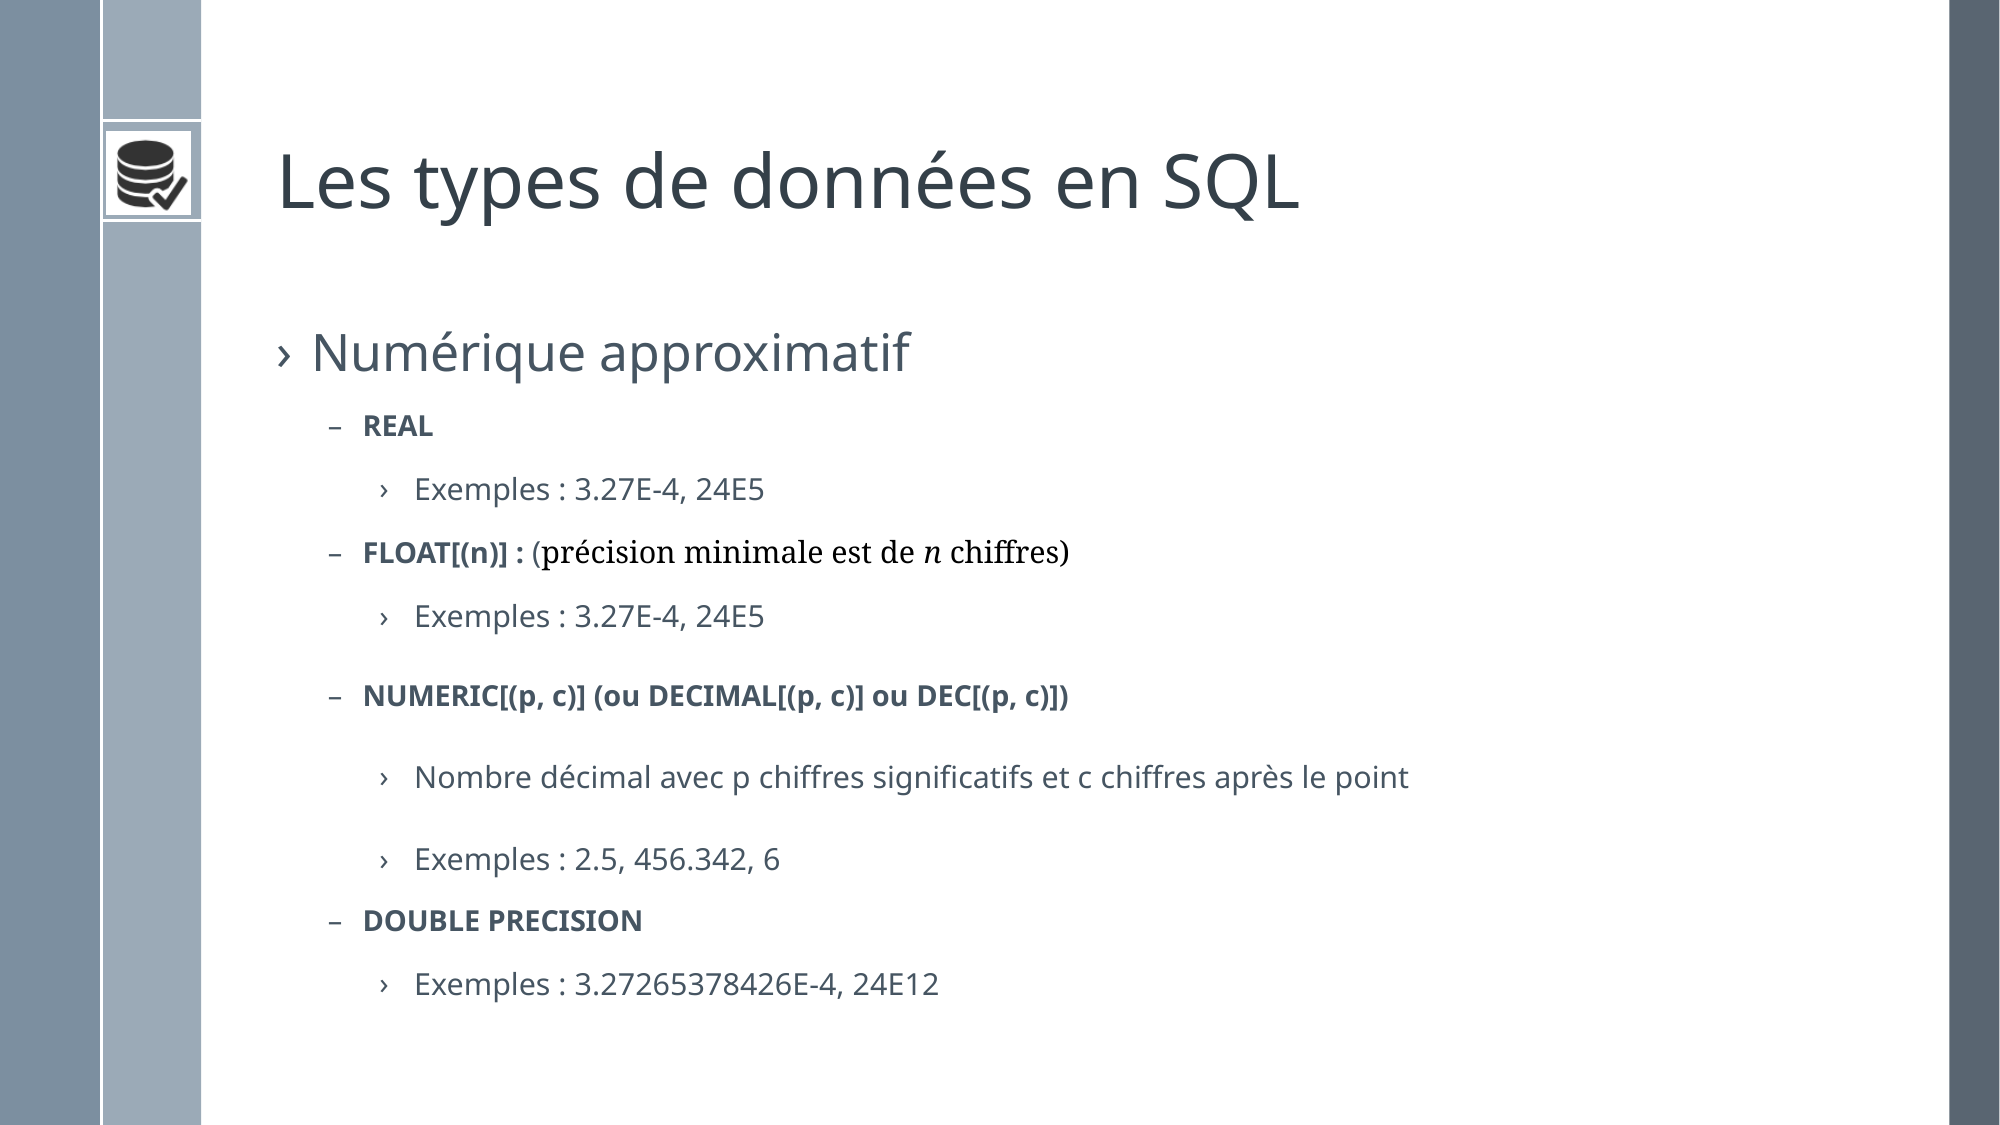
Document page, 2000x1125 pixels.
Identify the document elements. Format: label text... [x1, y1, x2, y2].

title Les types de données en SQL [261, 29, 1922, 233]
list Numérique approximatif REAL Exemples : 3.27E-4, 24E5 FLOAT[(n)] : (précision minimale est de n chiffres) Exemples : 3.27E-4, 24E5 NUMERIC[(p, c)] (ou DECIMAL[(p, c)] ou DEC[(p, c)]) Nombre décimal avec p chiffres significatifs et c chiffres après le point Exemples : 2.5, 456.342, 6 DOUBLE PRECISION Exemples : 3.27265378426E-4, 24E12 [261, 262, 1867, 1013]
picture [106, 131, 191, 215]
